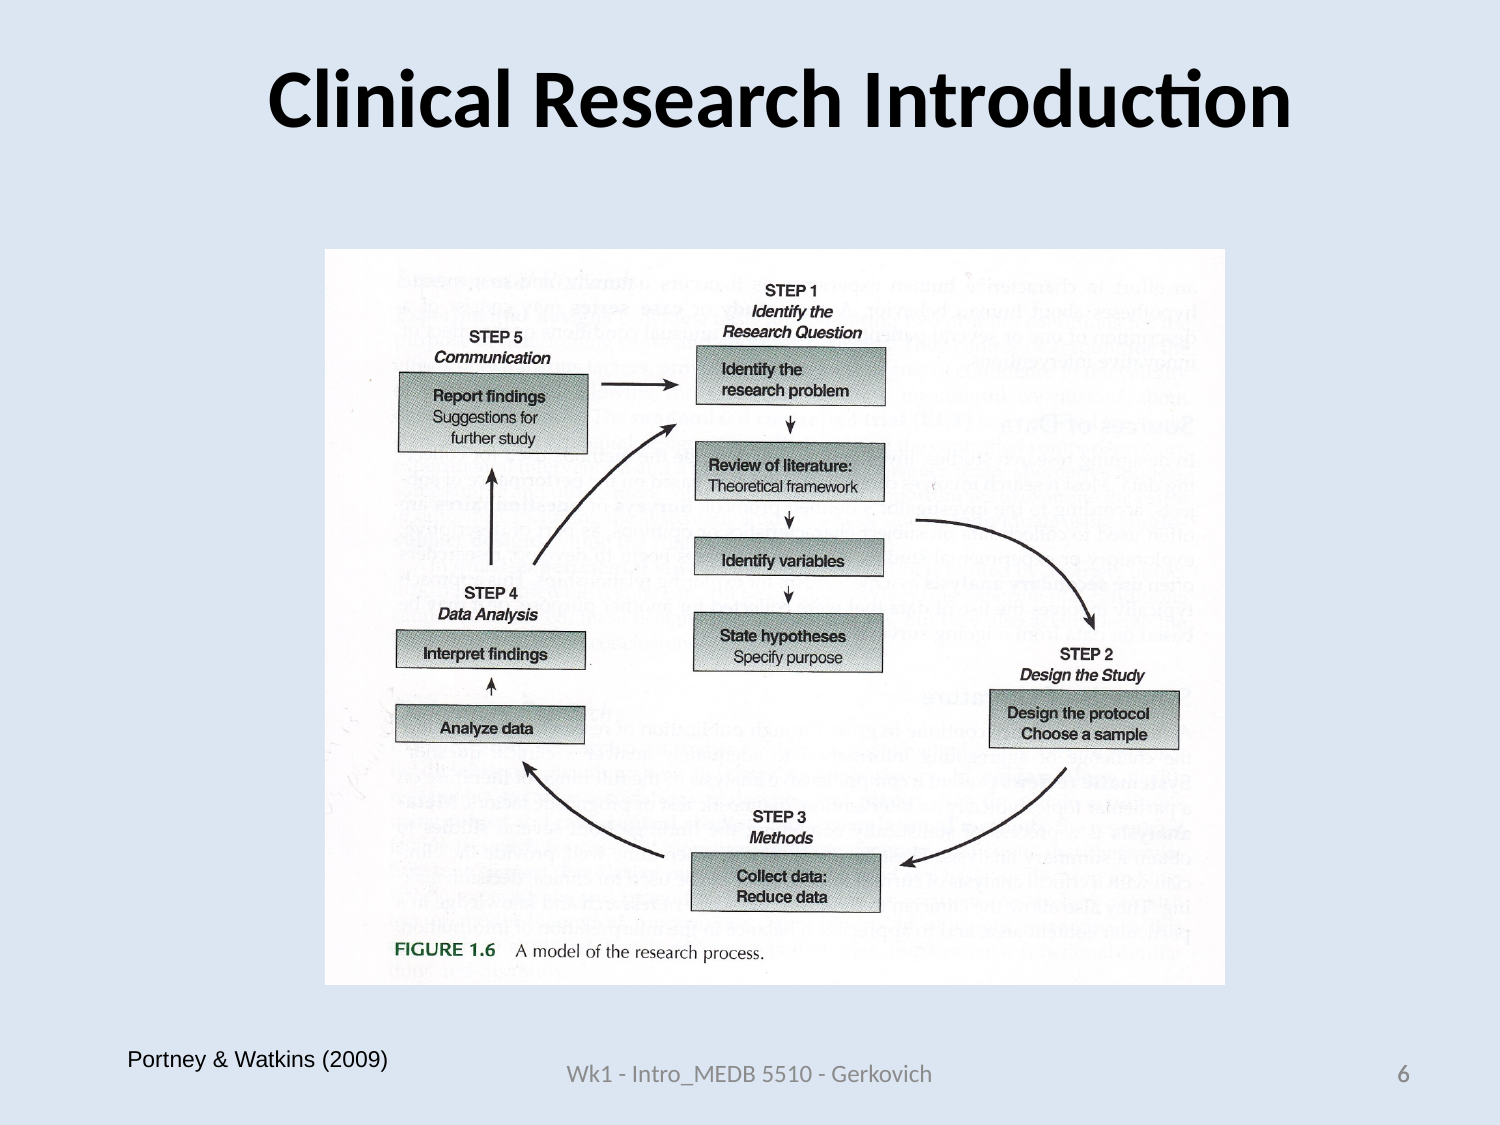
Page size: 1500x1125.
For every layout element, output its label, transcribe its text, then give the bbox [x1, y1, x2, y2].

slide_number 6 [1074, 1042, 1425, 1103]
picture [324, 249, 1226, 985]
footer Wk1 - Intro_MEDB 5510 - Gerkovich [512, 1042, 988, 1103]
title Clinical Research Introduction [106, 0, 1457, 188]
text_box Portney & Watkins (2009) [112, 1037, 925, 1080]
